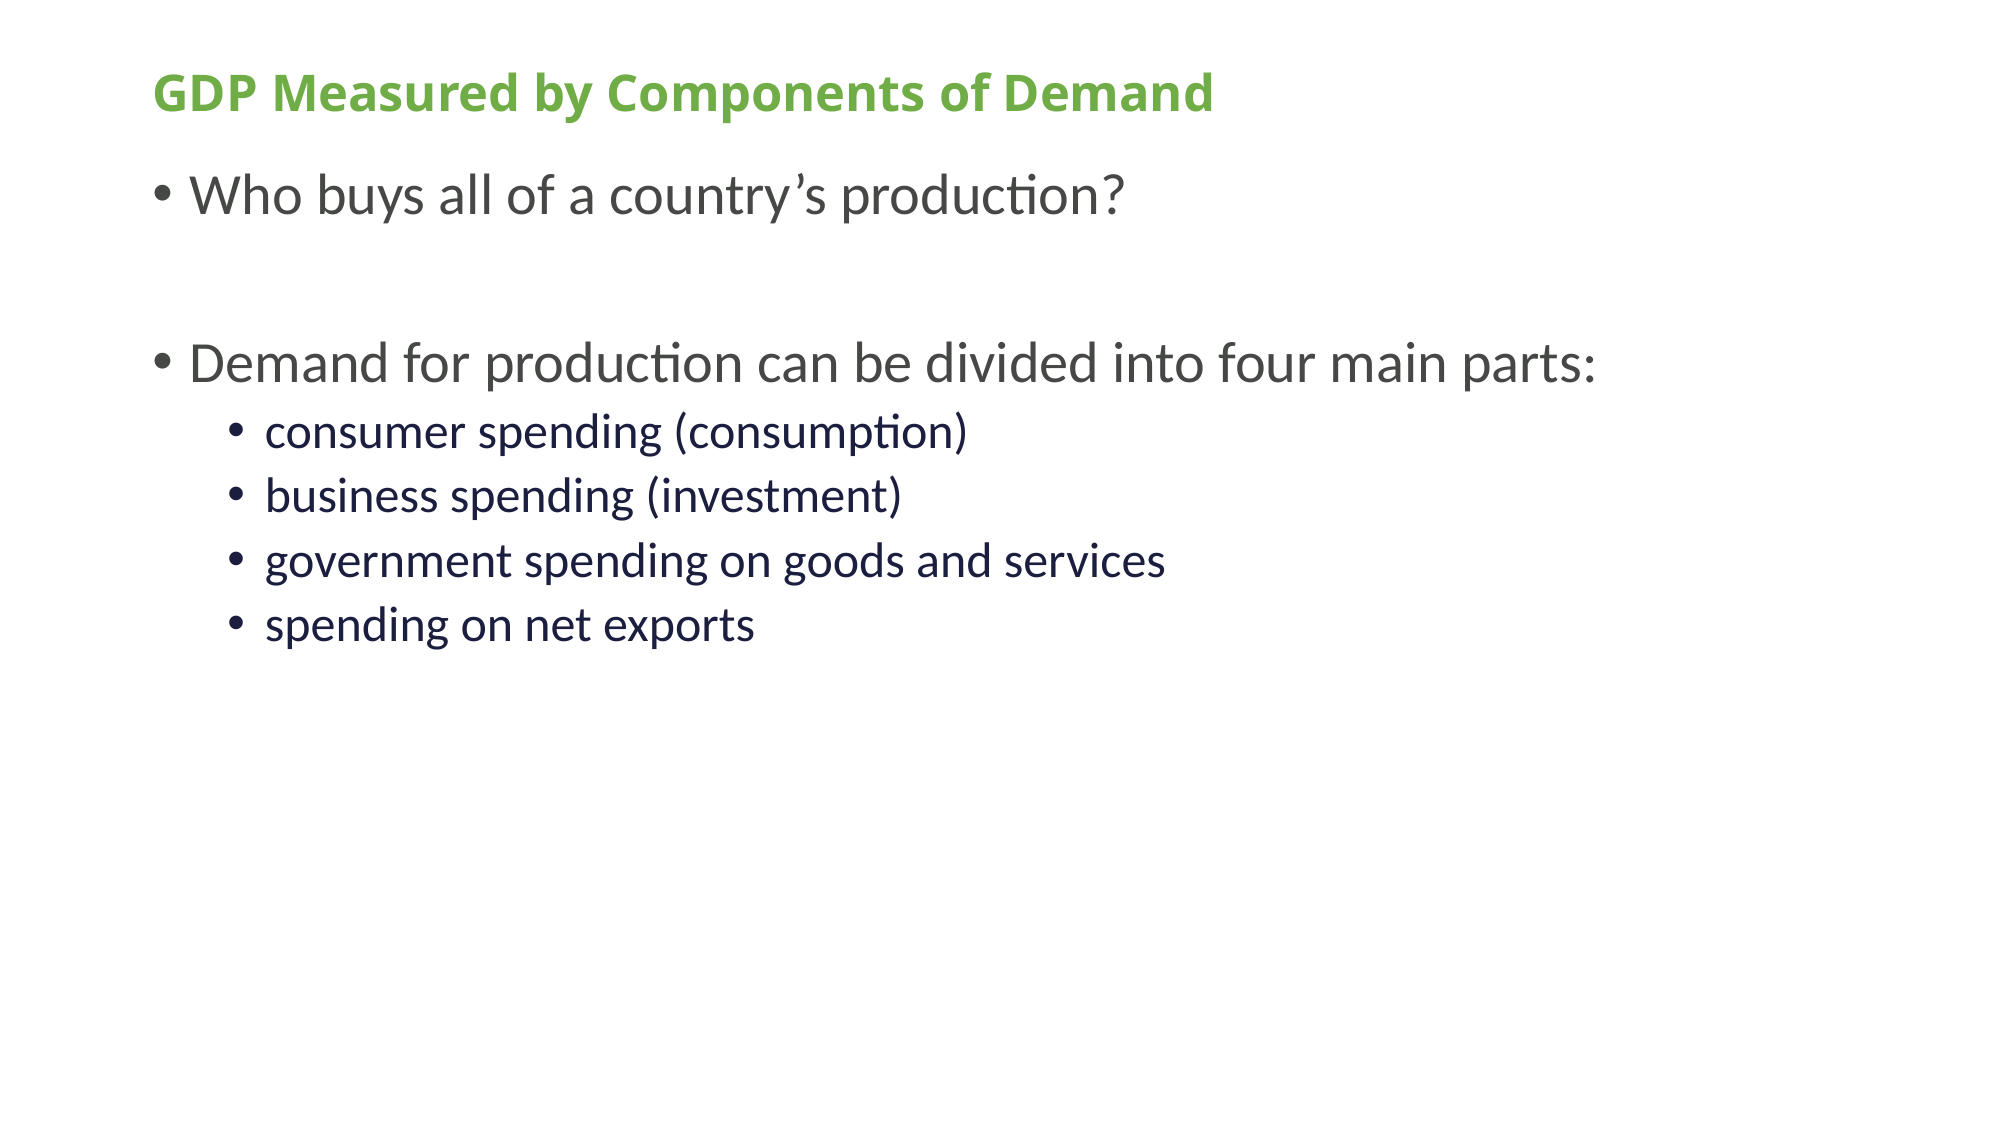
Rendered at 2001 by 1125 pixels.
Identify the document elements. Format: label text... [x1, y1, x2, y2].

list Who buys all of a country’s production? Demand for production can be divided into four main parts: consumer spending (consumption) business spending (investment) government spending on goods and services spending on net exports [137, 156, 1863, 780]
title GDP Measured by Components of Demand [137, 59, 1863, 130]
